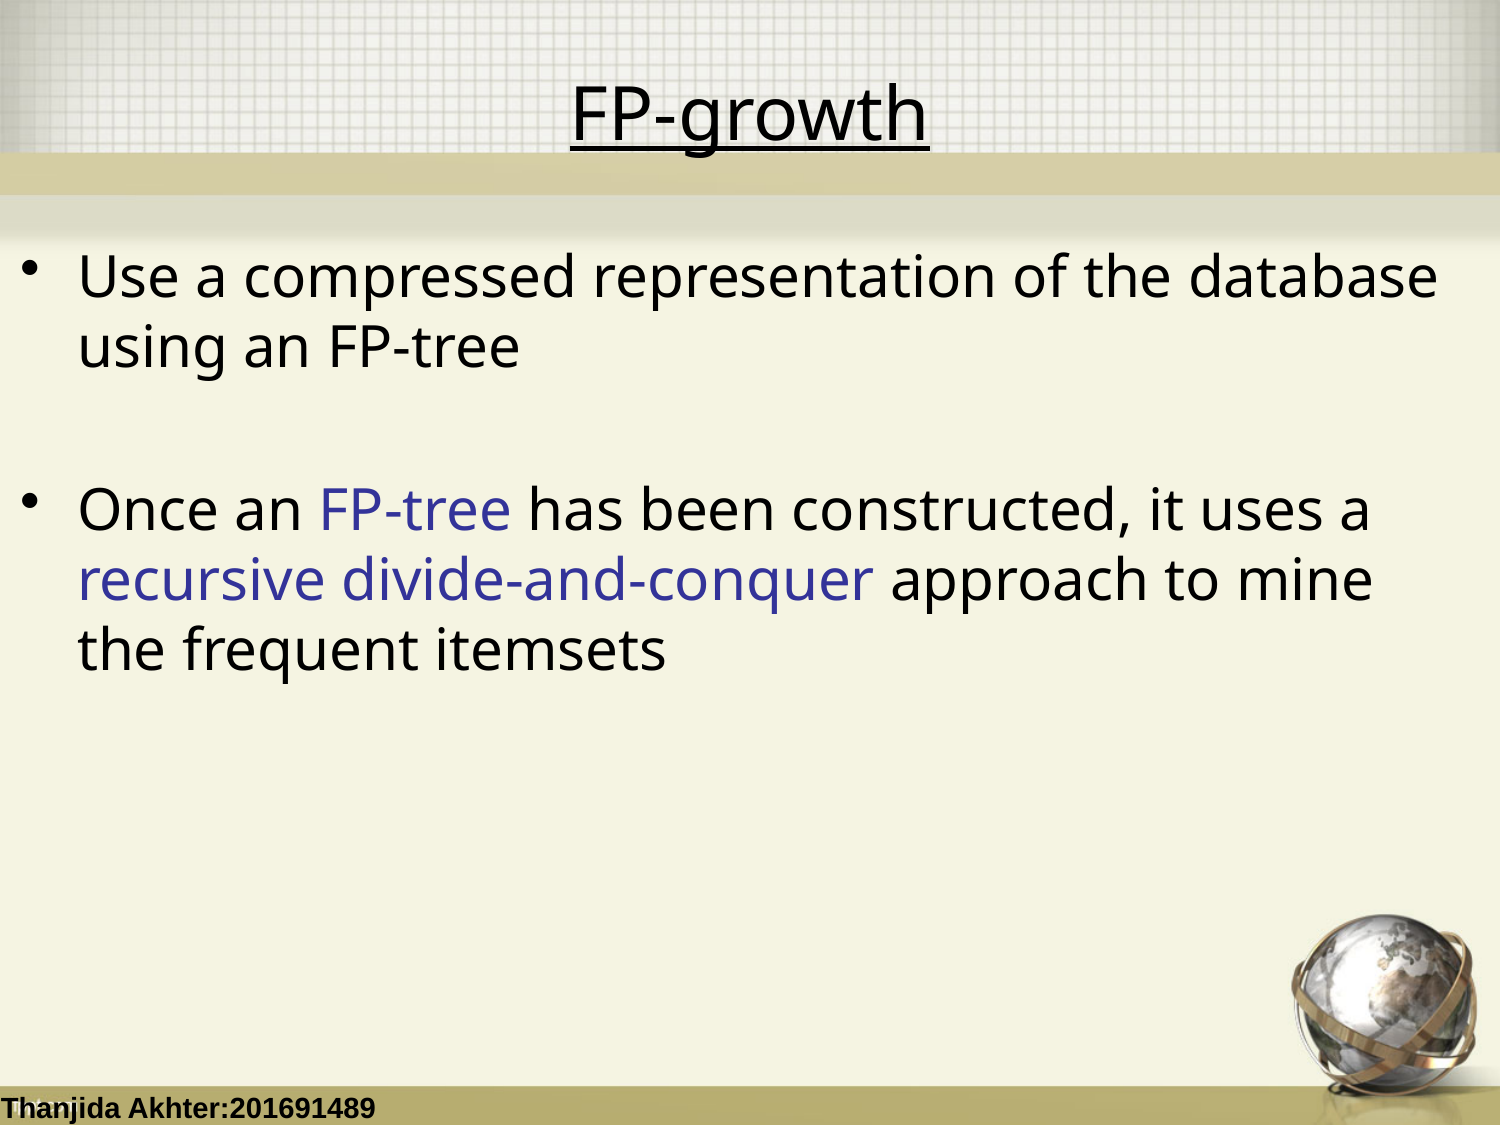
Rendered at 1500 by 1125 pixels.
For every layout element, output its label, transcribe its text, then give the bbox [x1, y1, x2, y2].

text_box FP-growth [56, 66, 1444, 154]
picture [0, 0, 1500, 1125]
slide_number Thanjida Akhter:201691489 [0, 1081, 392, 1125]
text_box Use a compressed representation of the database using an FP-tree Once an FP-tree has been constructed, it uses a recursive divide-and-conquer approach to mine the frequent itemsets [5, 231, 1483, 950]
